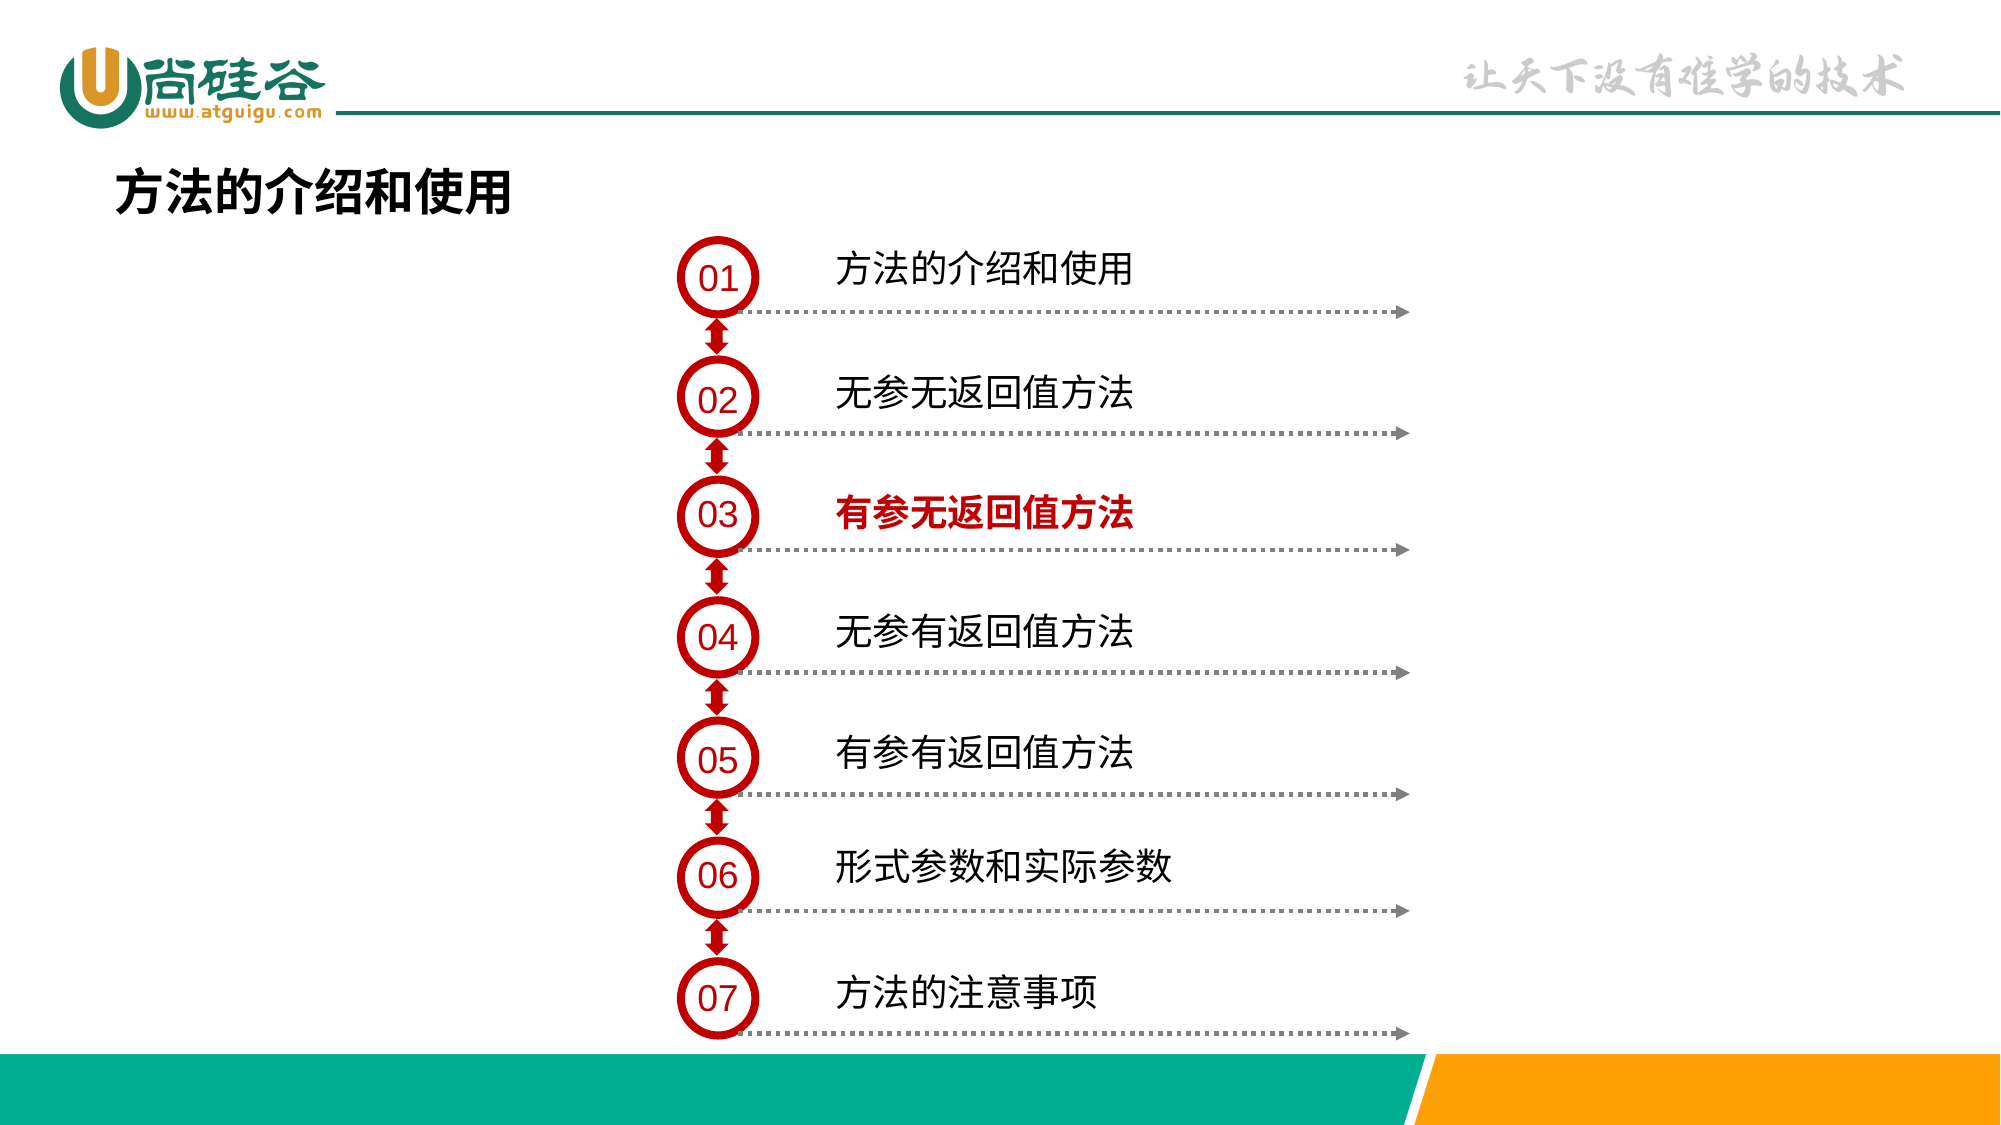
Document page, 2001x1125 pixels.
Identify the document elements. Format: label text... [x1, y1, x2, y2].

text_box [754, 976, 761, 1021]
text_box [754, 374, 761, 419]
picture [0, 0, 2001, 1125]
text_box [688, 307, 749, 320]
text_box [689, 789, 747, 800]
text_box 02 [682, 368, 754, 428]
text_box [754, 855, 761, 900]
text_box [691, 595, 746, 605]
text_box 无参无返回值方法 [820, 362, 1415, 422]
text_box 03 [682, 483, 754, 543]
text_box [685, 543, 752, 559]
text_box [691, 956, 746, 966]
text_box [675, 374, 682, 419]
text_box [755, 256, 761, 298]
text_box [687, 354, 750, 368]
text_box [675, 735, 682, 780]
text_box [754, 494, 761, 540]
text_box 方法的注意事项 [820, 961, 1446, 1022]
text_box [685, 904, 752, 920]
text_box 06 [682, 844, 754, 904]
text_box [704, 798, 729, 836]
text_box [704, 558, 729, 595]
text_box [754, 735, 761, 780]
text_box 方法的介绍和使用 [100, 123, 1861, 296]
text_box [692, 835, 744, 844]
text_box [687, 715, 750, 729]
text_box [704, 679, 729, 716]
text_box [692, 474, 744, 483]
text_box [688, 235, 748, 247]
text_box [704, 437, 729, 475]
text_box [675, 855, 682, 900]
text_box [704, 919, 729, 956]
text_box [675, 615, 682, 660]
text_box 形式参数和实际参数 [820, 835, 1575, 896]
text_box [689, 428, 747, 439]
text_box [675, 253, 683, 301]
text_box 有参有返回值方法 [820, 721, 1415, 782]
text_box 05 [682, 729, 754, 789]
text_box 04 [682, 605, 754, 666]
text_box 方法的介绍和使用 [820, 237, 1415, 298]
text_box [704, 318, 729, 355]
text_box 无参有返回值方法 [820, 600, 1415, 661]
text_box [675, 976, 682, 1021]
text_box [687, 1027, 750, 1041]
text_box [754, 615, 761, 660]
text_box 有参无返回值方法 [820, 481, 1415, 542]
text_box [687, 666, 750, 680]
text_box 07 [682, 966, 754, 1027]
text_box 01 [683, 247, 755, 307]
text_box [675, 494, 682, 539]
